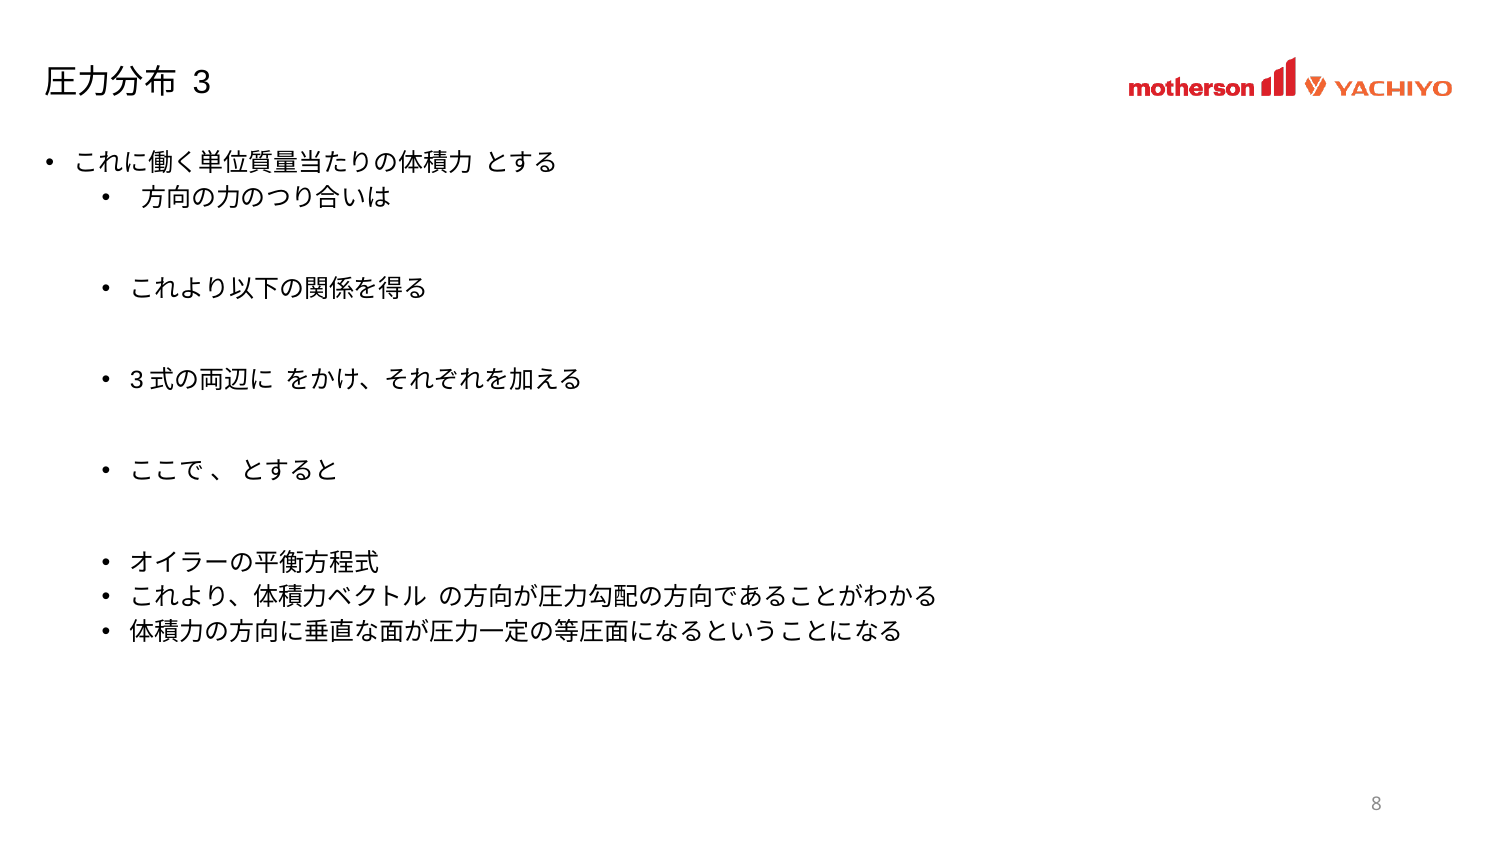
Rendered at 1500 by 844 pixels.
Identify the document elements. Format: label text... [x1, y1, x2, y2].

picture [1234, 57, 1452, 96]
list これに働く単位質量当たりの体積力 とする 方向の力のつり合いは これより以下の関係を得る 3式の両辺に をかけ、それぞれを加える ここで 、 とすると オイラーの平衡方程式 これより、体積力ベクトル の方向が圧力勾配の方向であることがわかる 体積力の方向に垂直な面が圧力一定の等圧面になるということになる [45, 149, 1452, 784]
title 圧力分布 3 [44, 36, 1234, 101]
slide_number 8 [1059, 782, 1397, 827]
